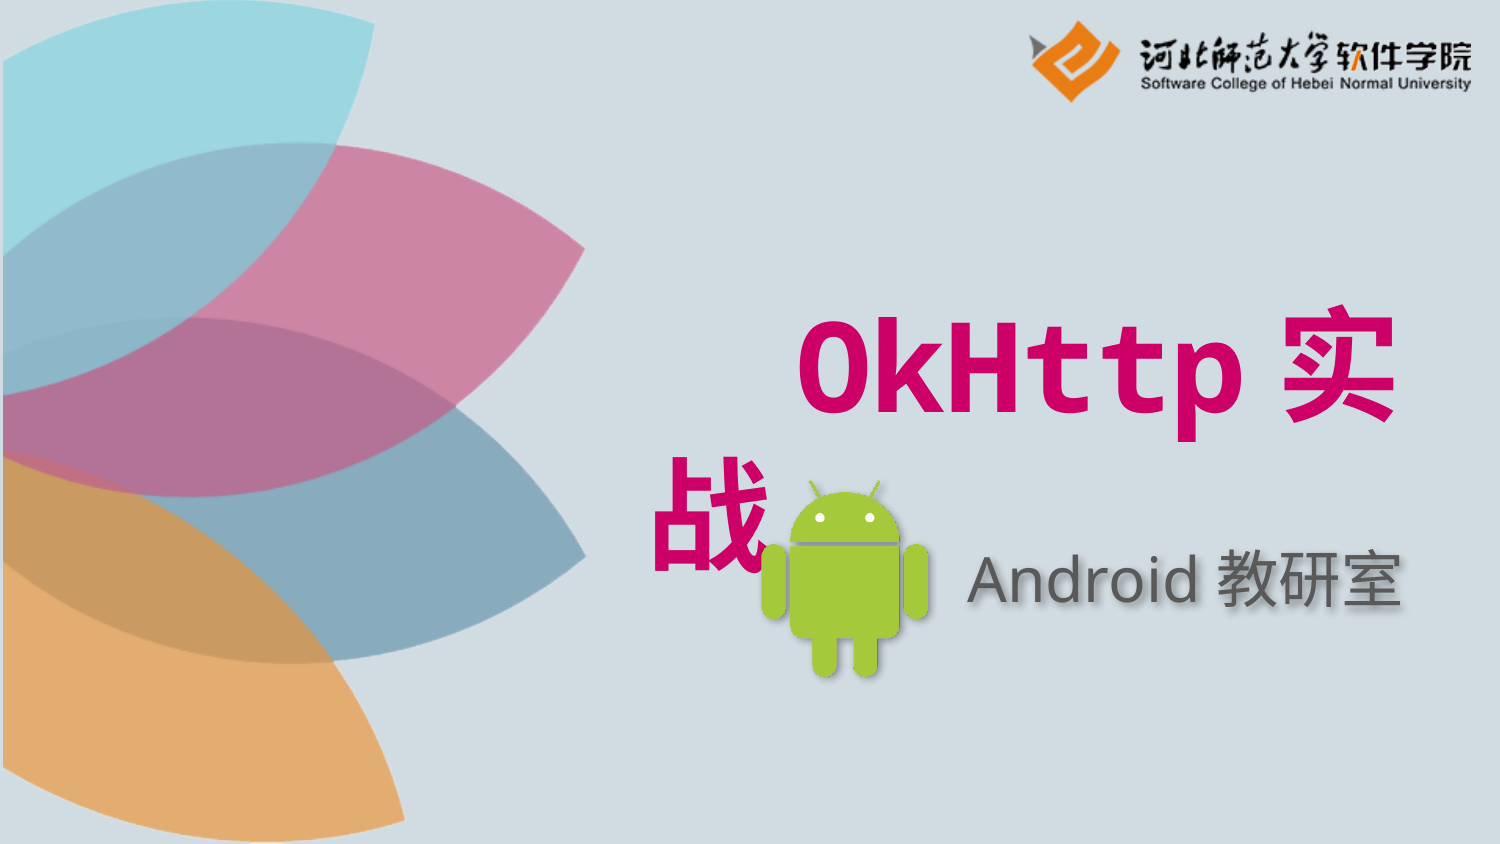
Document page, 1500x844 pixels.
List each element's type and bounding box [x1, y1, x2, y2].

picture [1029, 20, 1471, 103]
picture [761, 480, 928, 677]
picture [3, 0, 588, 844]
